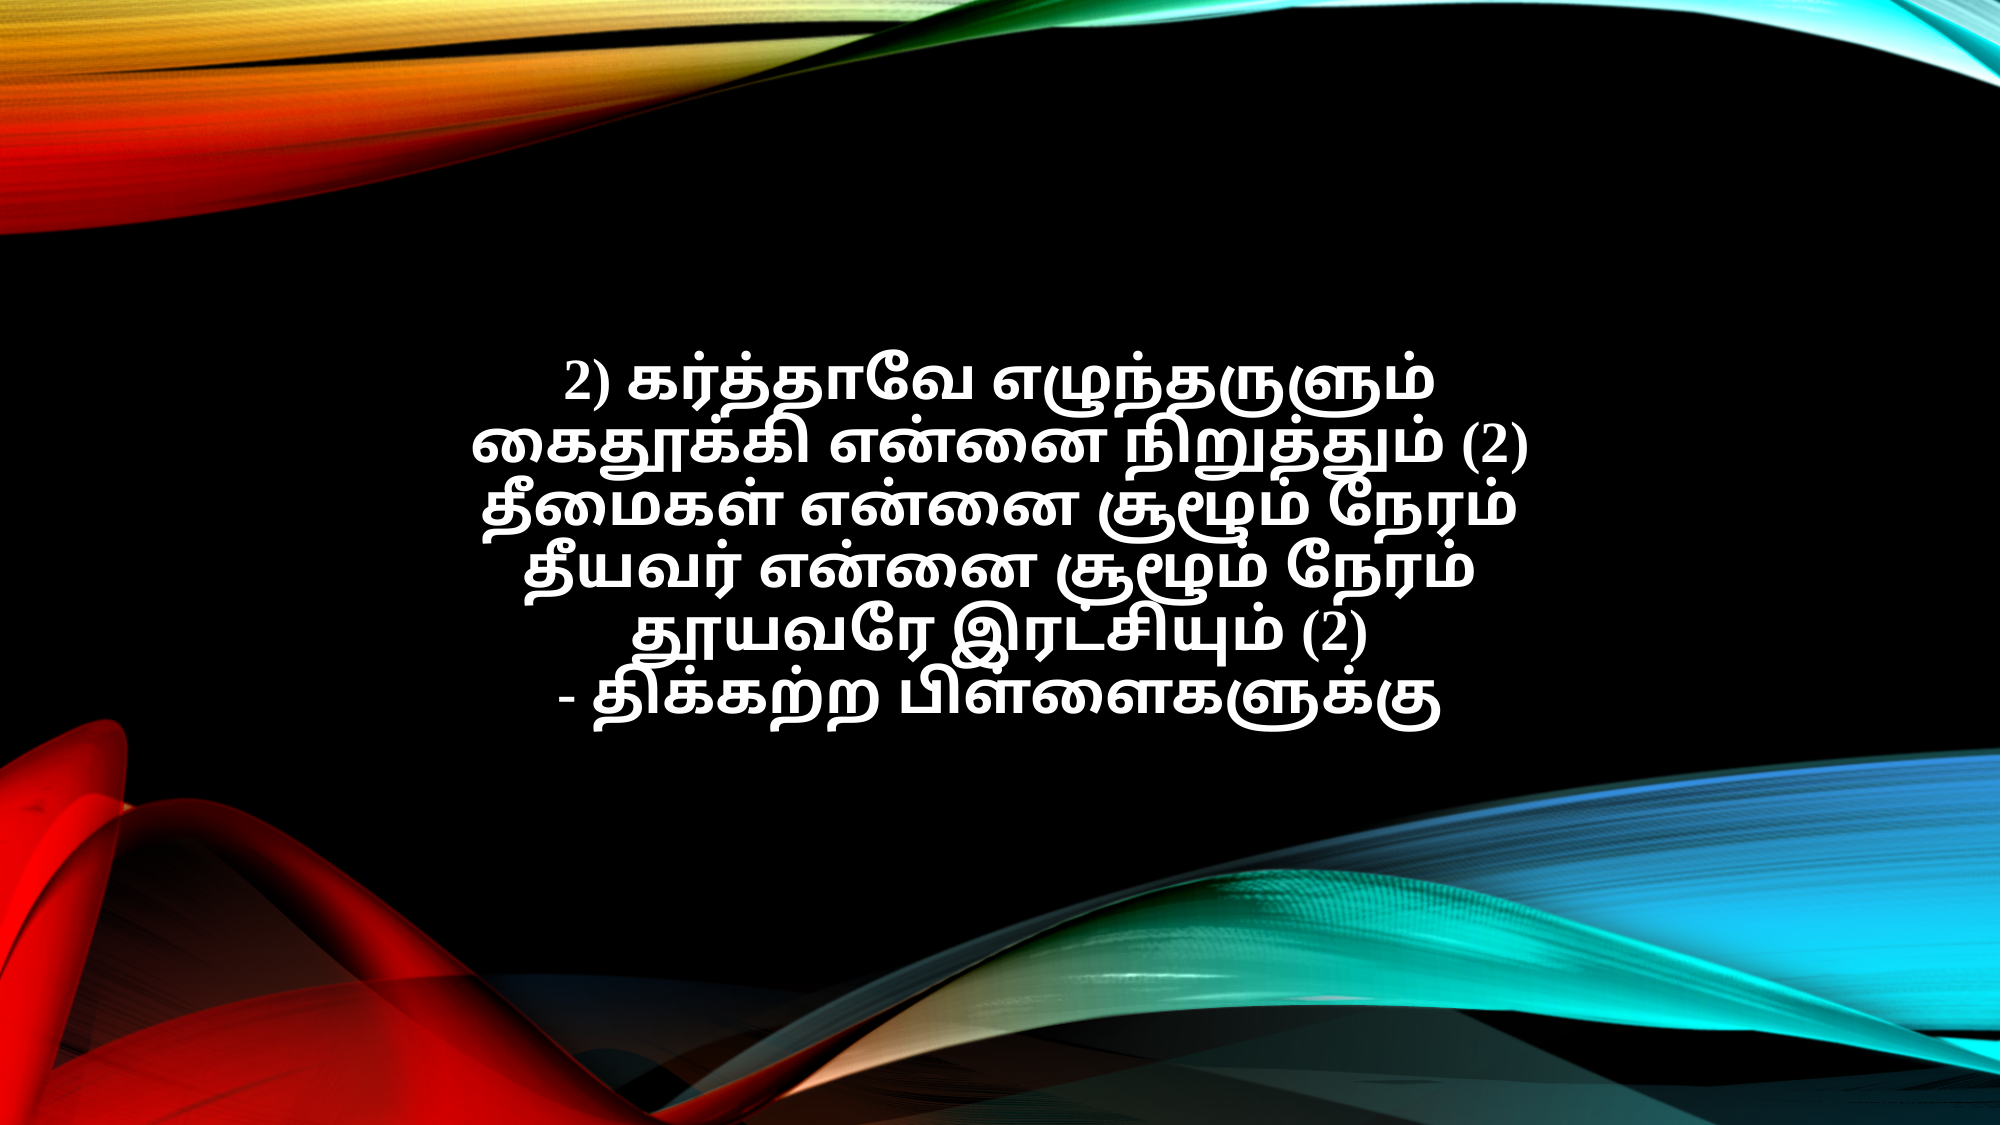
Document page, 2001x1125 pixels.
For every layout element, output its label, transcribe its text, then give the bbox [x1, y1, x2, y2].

subtitle 2) கர்த்தாவே எழுந்தருளும் கைதூக்கி என்னை நிறுத்தும் (2) தீமைகள் என்னை சூழூம் நேரம் தீயவர் என்னை சூழூம் நேரம் தூயவரே இரட்சியும் (2) - திக்கற்ற பிள்ளைகளுக்கு [0, 0, 2000, 1125]
